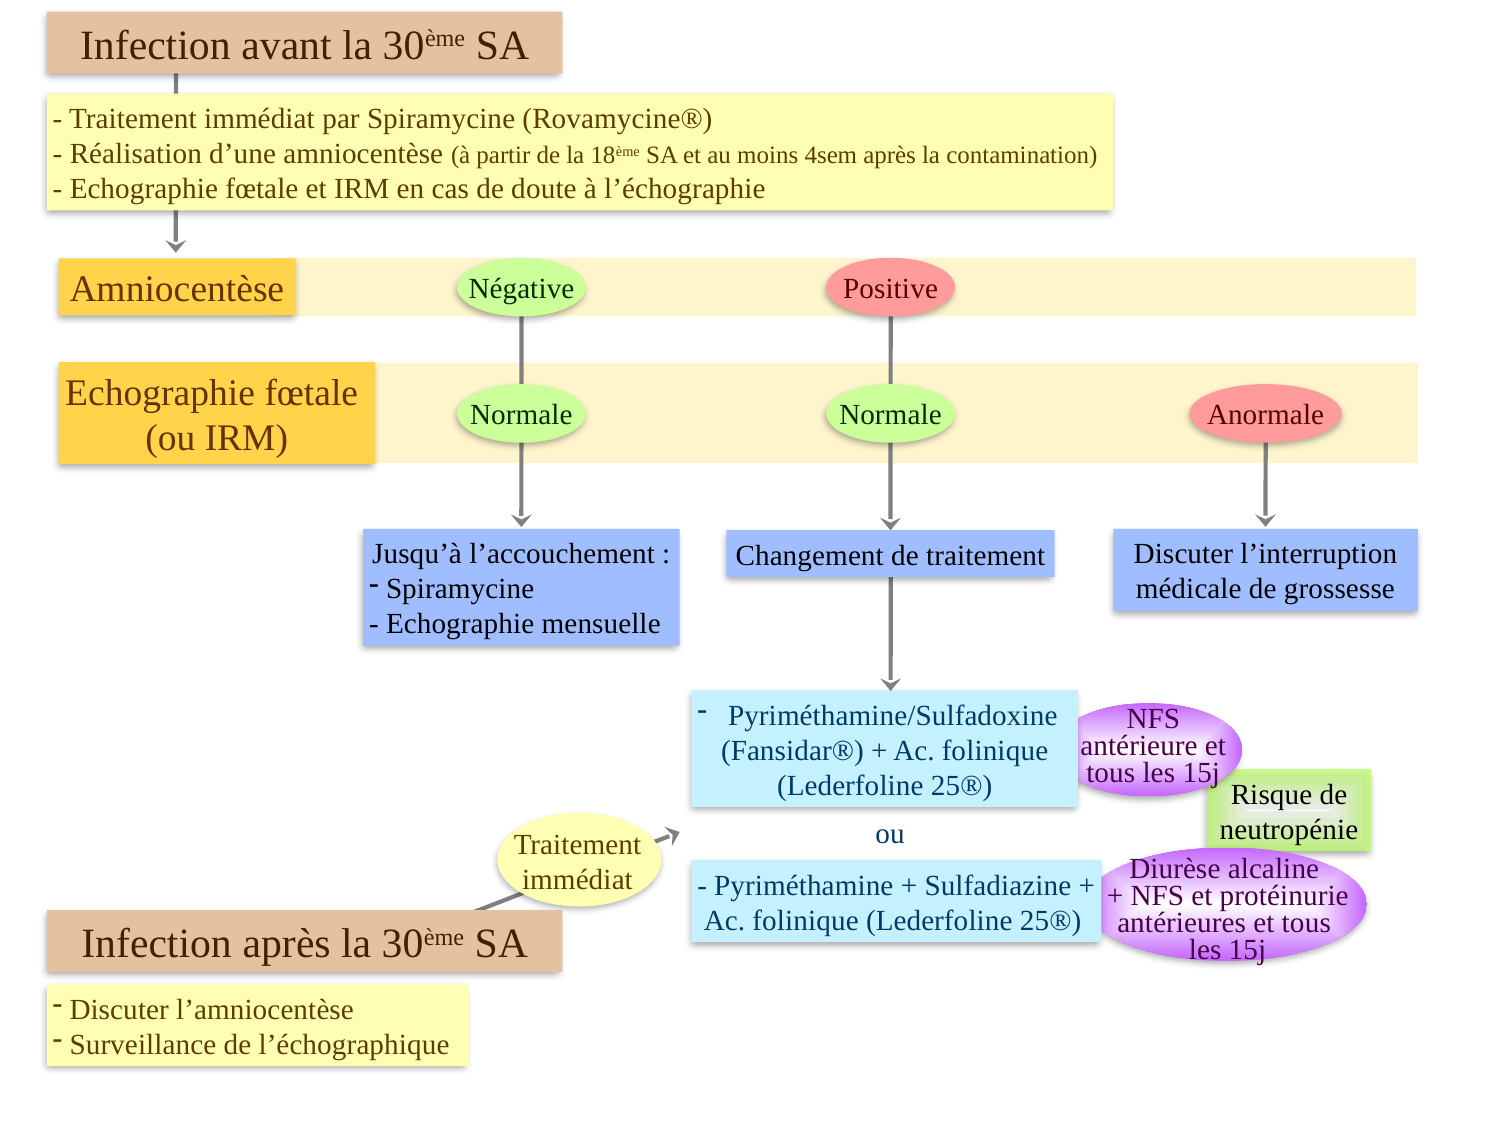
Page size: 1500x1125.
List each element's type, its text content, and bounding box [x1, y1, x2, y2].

text_box Infection après la 30ème SA [46, 910, 563, 972]
text_box [847, 255, 934, 263]
text_box [373, 361, 519, 465]
text_box [847, 311, 934, 319]
text_box [477, 437, 566, 445]
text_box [468, 831, 680, 915]
text_box ou [825, 808, 955, 856]
text_box [911, 256, 1418, 318]
text_box Normale [457, 389, 586, 400]
text_box [524, 361, 888, 465]
text_box Jusqu’à l’accouchement : Spiramycine - Echographie mensuelle [363, 528, 680, 646]
text_box [848, 381, 933, 389]
text_box [824, 273, 831, 302]
text_box - Traitement immédiat par Spiramycine (Rovamycine®) - Réalisation d’une amniocentèse (à partir de la 18ème SA et au moins 4sem après la contamination) - Echographie fœtale et IRM en cas de doute à l’échographie [46, 93, 1114, 211]
text_box Risque de neutropénie [1207, 769, 1372, 851]
text_box Discuter l’interruption médicale de grossesse [1113, 528, 1418, 611]
text_box [1361, 884, 1369, 924]
text_box Changement de traitement [726, 530, 1055, 577]
text_box - Pyriméthamine + Sulfadiazine + Ac. folinique (Lederfoline 25®) [691, 860, 1102, 942]
text_box [267, 256, 501, 318]
text_box [1112, 795, 1184, 799]
text_box Positive [831, 263, 950, 311]
text_box NFS antérieure et tous les 15j [1083, 700, 1242, 795]
text_box [846, 437, 935, 445]
text_box [1187, 399, 1195, 428]
text_box [479, 381, 564, 389]
text_box [478, 311, 565, 319]
text_box [532, 810, 627, 819]
text_box [950, 272, 958, 302]
text_box Traitement immédiat [466, 819, 689, 901]
text_box Normale [457, 410, 586, 437]
text_box Normale [826, 389, 956, 398]
text_box [1165, 845, 1288, 851]
text_box Diurèse alcaline + NFS et protéinurie antérieures et tous les 15j [1095, 851, 1361, 972]
text_box [893, 361, 1420, 465]
text_box [1336, 399, 1344, 428]
text_box [1215, 381, 1316, 389]
text_box [1213, 437, 1318, 445]
text_box Anormale [1195, 389, 1336, 437]
text_box Normale [826, 410, 956, 437]
text_box Pyriméthamine/Sulfadoxine (Fansidar®) + Ac. folinique (Lederfoline 25®) [691, 690, 1078, 807]
text_box [541, 256, 871, 318]
text_box [478, 255, 565, 263]
text_box Négative [457, 263, 586, 311]
text_box Discuter l’amniocentèse Surveillance de l’échographique [46, 984, 469, 1067]
text_box Echographie fœtale (ou IRM) [58, 362, 375, 464]
text_box Infection avant la 30ème SA [46, 11, 563, 74]
text_box Amniocentèse [58, 258, 296, 316]
